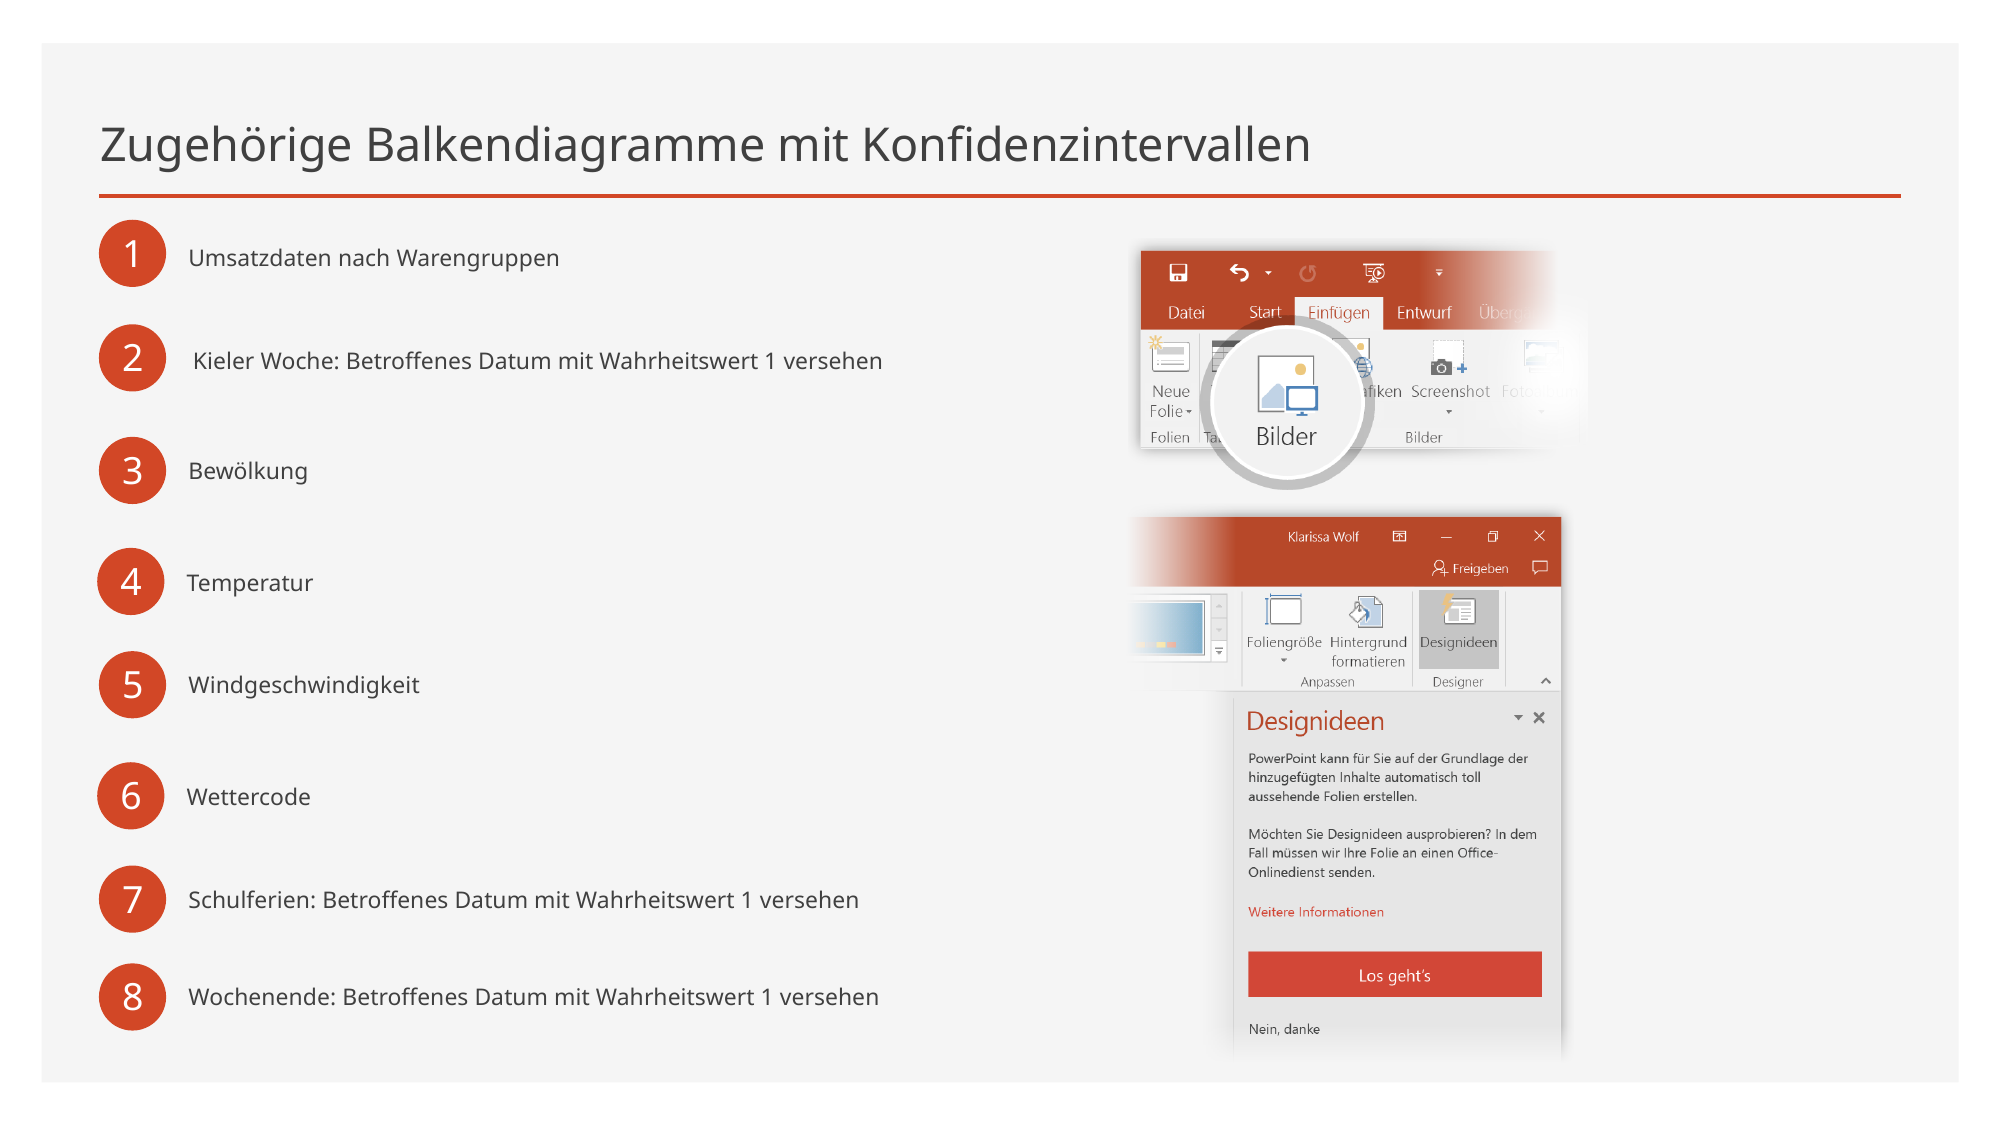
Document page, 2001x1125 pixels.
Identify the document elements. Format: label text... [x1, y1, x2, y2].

picture [1097, 503, 1574, 1079]
title Zugehörige Balkendiagramme mit Konfidenzintervallen [85, 73, 1554, 179]
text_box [87, 324, 179, 392]
text_box Windgeschwindigkeit [173, 653, 1044, 778]
picture [1128, 238, 1588, 500]
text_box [85, 762, 177, 830]
text_box Bewölkung [173, 438, 1044, 564]
text_box Schulferien: Betroffenes Datum mit Wahrheitswert 1 versehen [173, 867, 1044, 965]
text_box Kieler Woche: Betroffenes Datum mit Wahrheitswert 1 versehen [177, 329, 1017, 438]
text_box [87, 219, 179, 287]
text_box Wettercode [171, 764, 1042, 858]
text_box Wochenende: Betroffenes Datum mit Wahrheitswert 1 versehen [173, 965, 1044, 1091]
text_box Umsatzdaten nach Warengruppen [173, 226, 1059, 325]
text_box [87, 436, 179, 505]
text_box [87, 963, 179, 1031]
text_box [87, 651, 179, 719]
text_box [85, 547, 177, 616]
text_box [87, 865, 179, 933]
text_box Temperatur [171, 550, 1042, 643]
